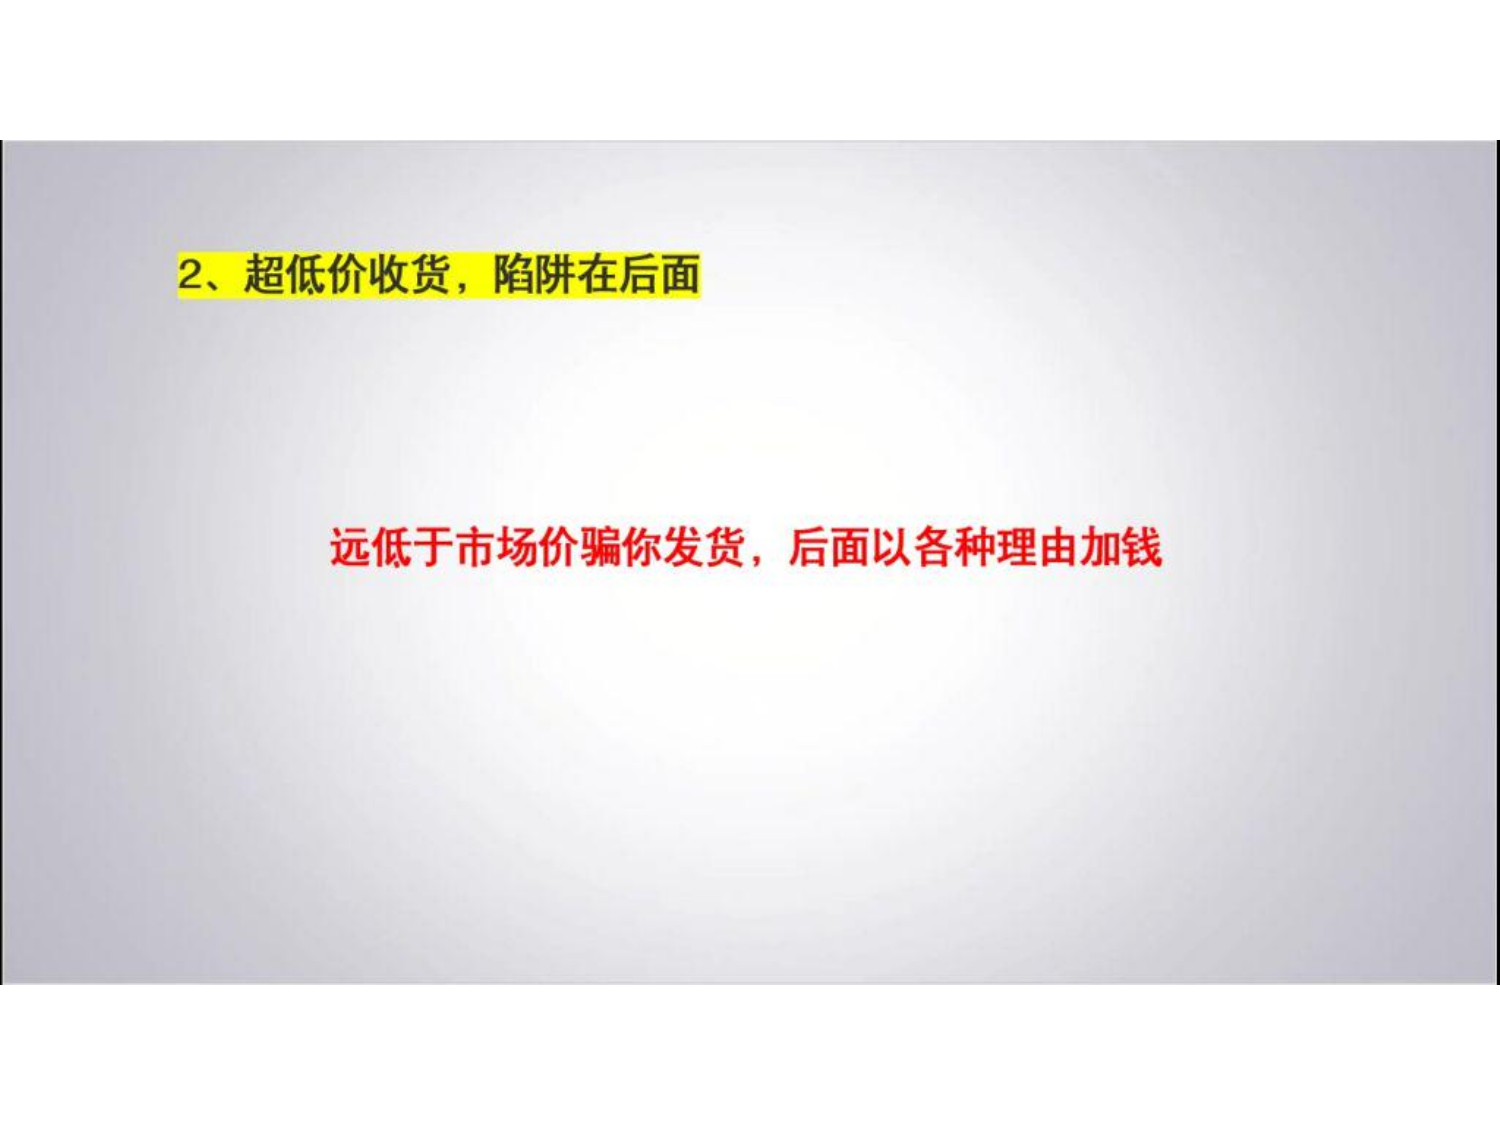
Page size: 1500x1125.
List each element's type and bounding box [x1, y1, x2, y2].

picture [0, 140, 1500, 985]
